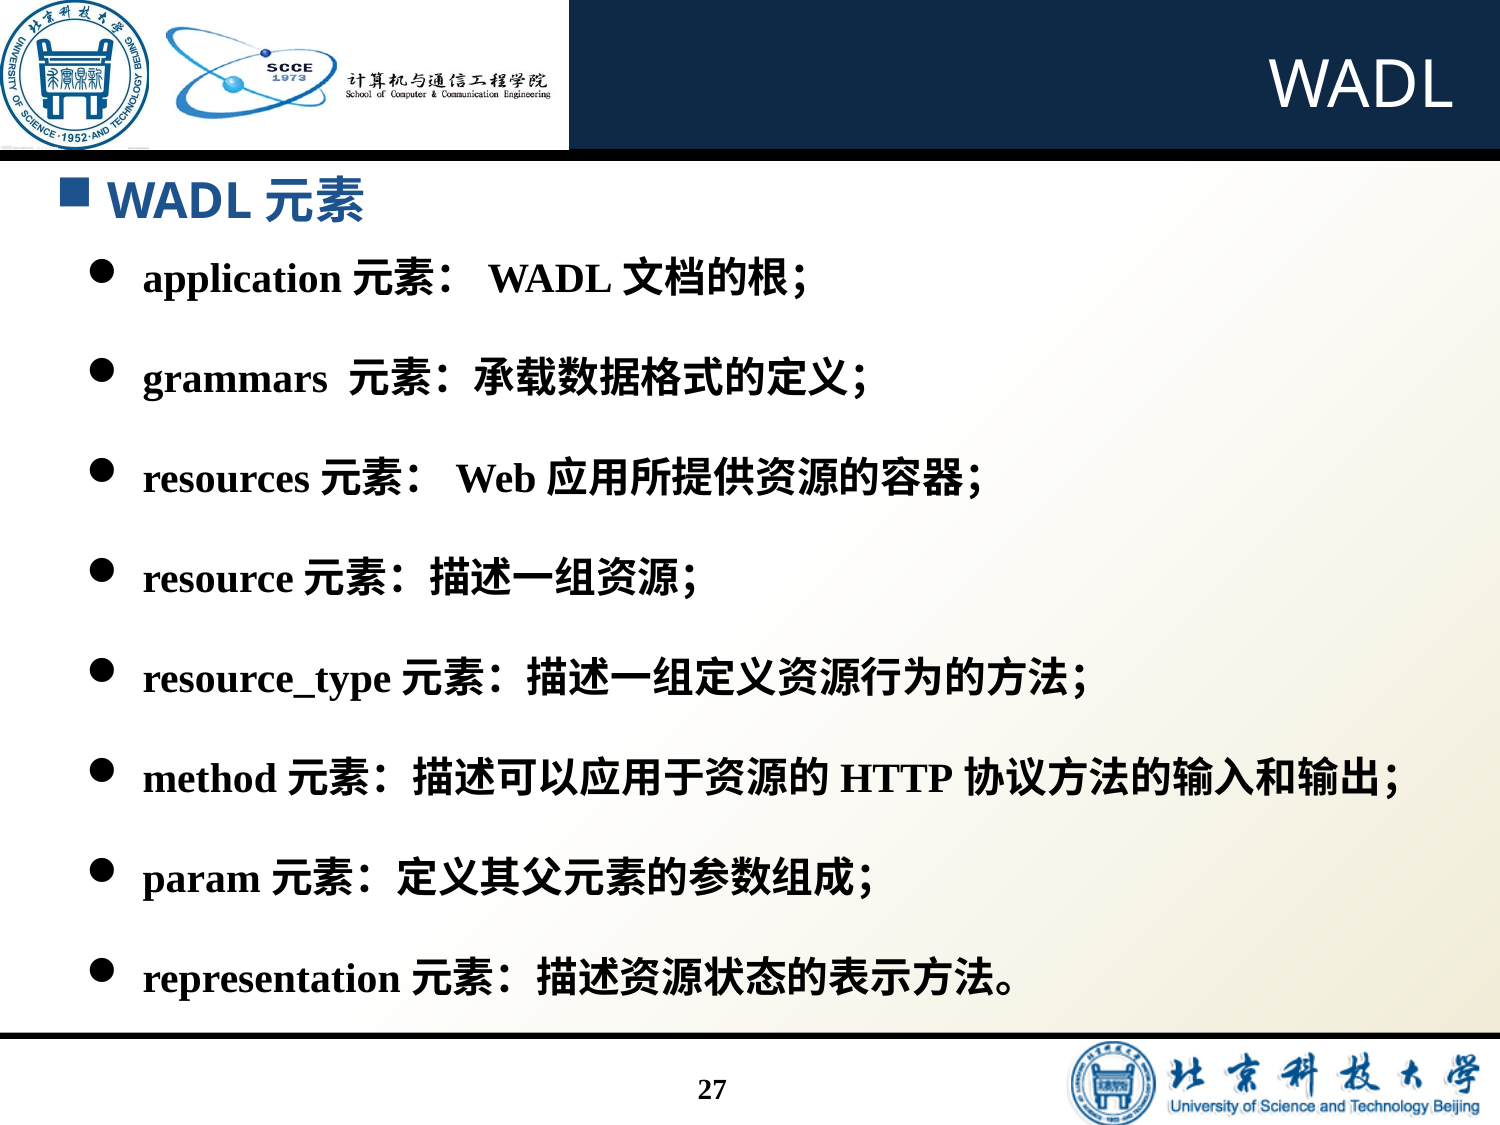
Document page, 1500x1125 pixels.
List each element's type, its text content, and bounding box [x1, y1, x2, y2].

text_box application元素：WADL文档的根； grammars 元素：承载数据格式的定义； resources元素：Web应用所提供资源的容器； resource元素：描述一组资源； resource_type元素：描述一组定义资源行为的方法； method元素：描述可以应用于资源的HTTP协议方法的输入和输出； param元素：定义其父元素的参数组成； representation元素：描述资源状态的表示方法。 [71, 243, 1447, 1009]
picture [0, 0, 569, 150]
title WADL [573, 24, 1470, 138]
picture [1066, 1040, 1498, 1125]
slide_number 27 [537, 1062, 888, 1111]
text_box WADL元素 [41, 160, 937, 236]
text_box [10, 0, 61, 28]
